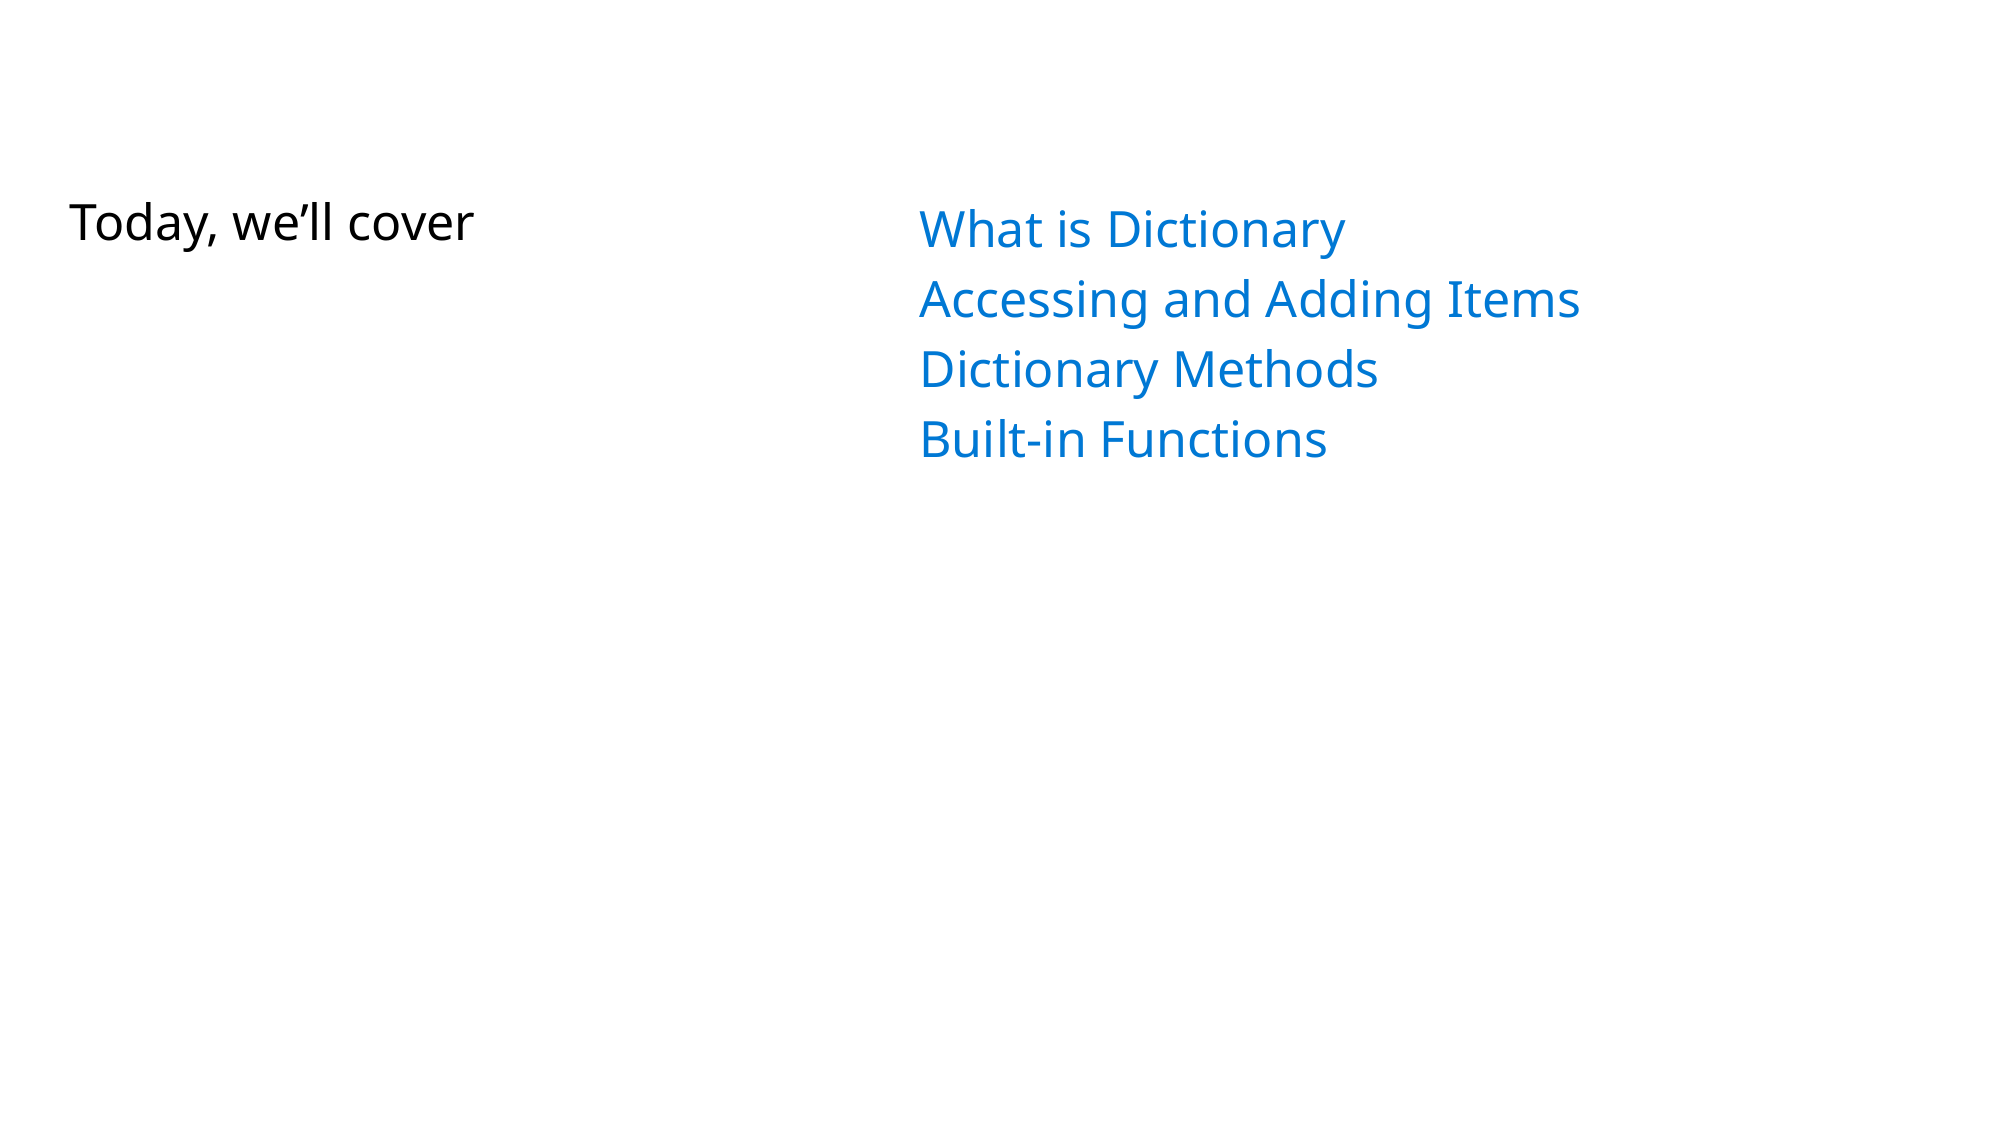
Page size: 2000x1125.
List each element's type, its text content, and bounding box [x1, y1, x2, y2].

title Today, we’ll cover [69, 197, 666, 390]
list What is Dictionary Accessing and Adding Items Dictionary Methods Built-in Functions [919, 197, 1714, 737]
